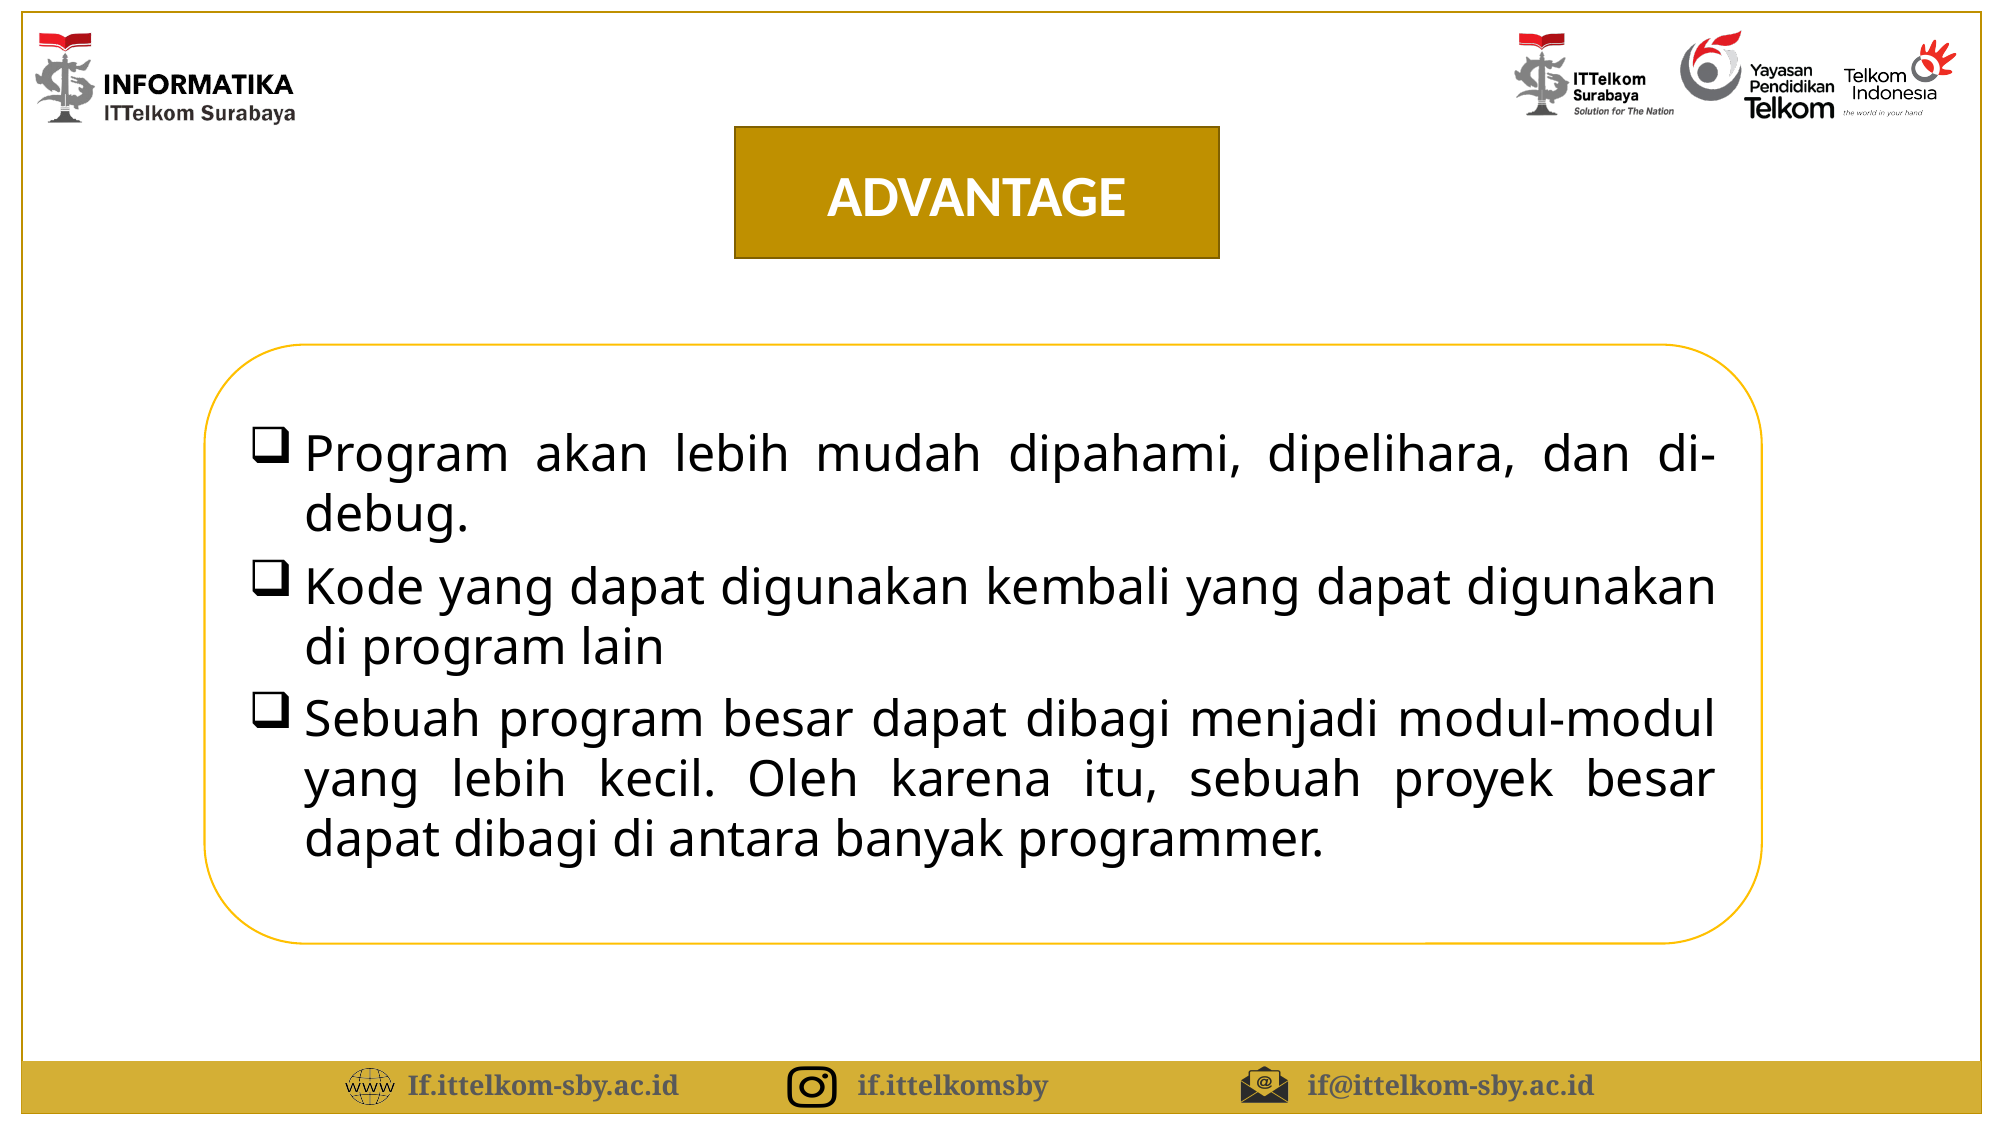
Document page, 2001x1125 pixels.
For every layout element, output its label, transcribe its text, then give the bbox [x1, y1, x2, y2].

text_box If.ittelkom-sby.ac.id if.ittelkomsby if@ittelkom-sby.ac.id [21, 1060, 1982, 1114]
picture [345, 1068, 395, 1105]
text_box Program akan lebih mudah dipahami, dipelihara, dan di-debug. Kode yang dapat digunakan kembali yang dapat digunakan di program lain Sebuah program besar dapat dibagi menjadi modul-modul yang lebih kecil. Oleh karena itu, sebuah proyek besar dapat dibagi di antara banyak programmer. [203, 343, 1763, 945]
text_box ADVANTAGE [734, 126, 1220, 259]
picture [787, 1066, 837, 1108]
picture [33, 28, 299, 128]
text_box [21, 11, 1982, 1060]
picture [1240, 1064, 1289, 1105]
picture [1513, 28, 1965, 128]
